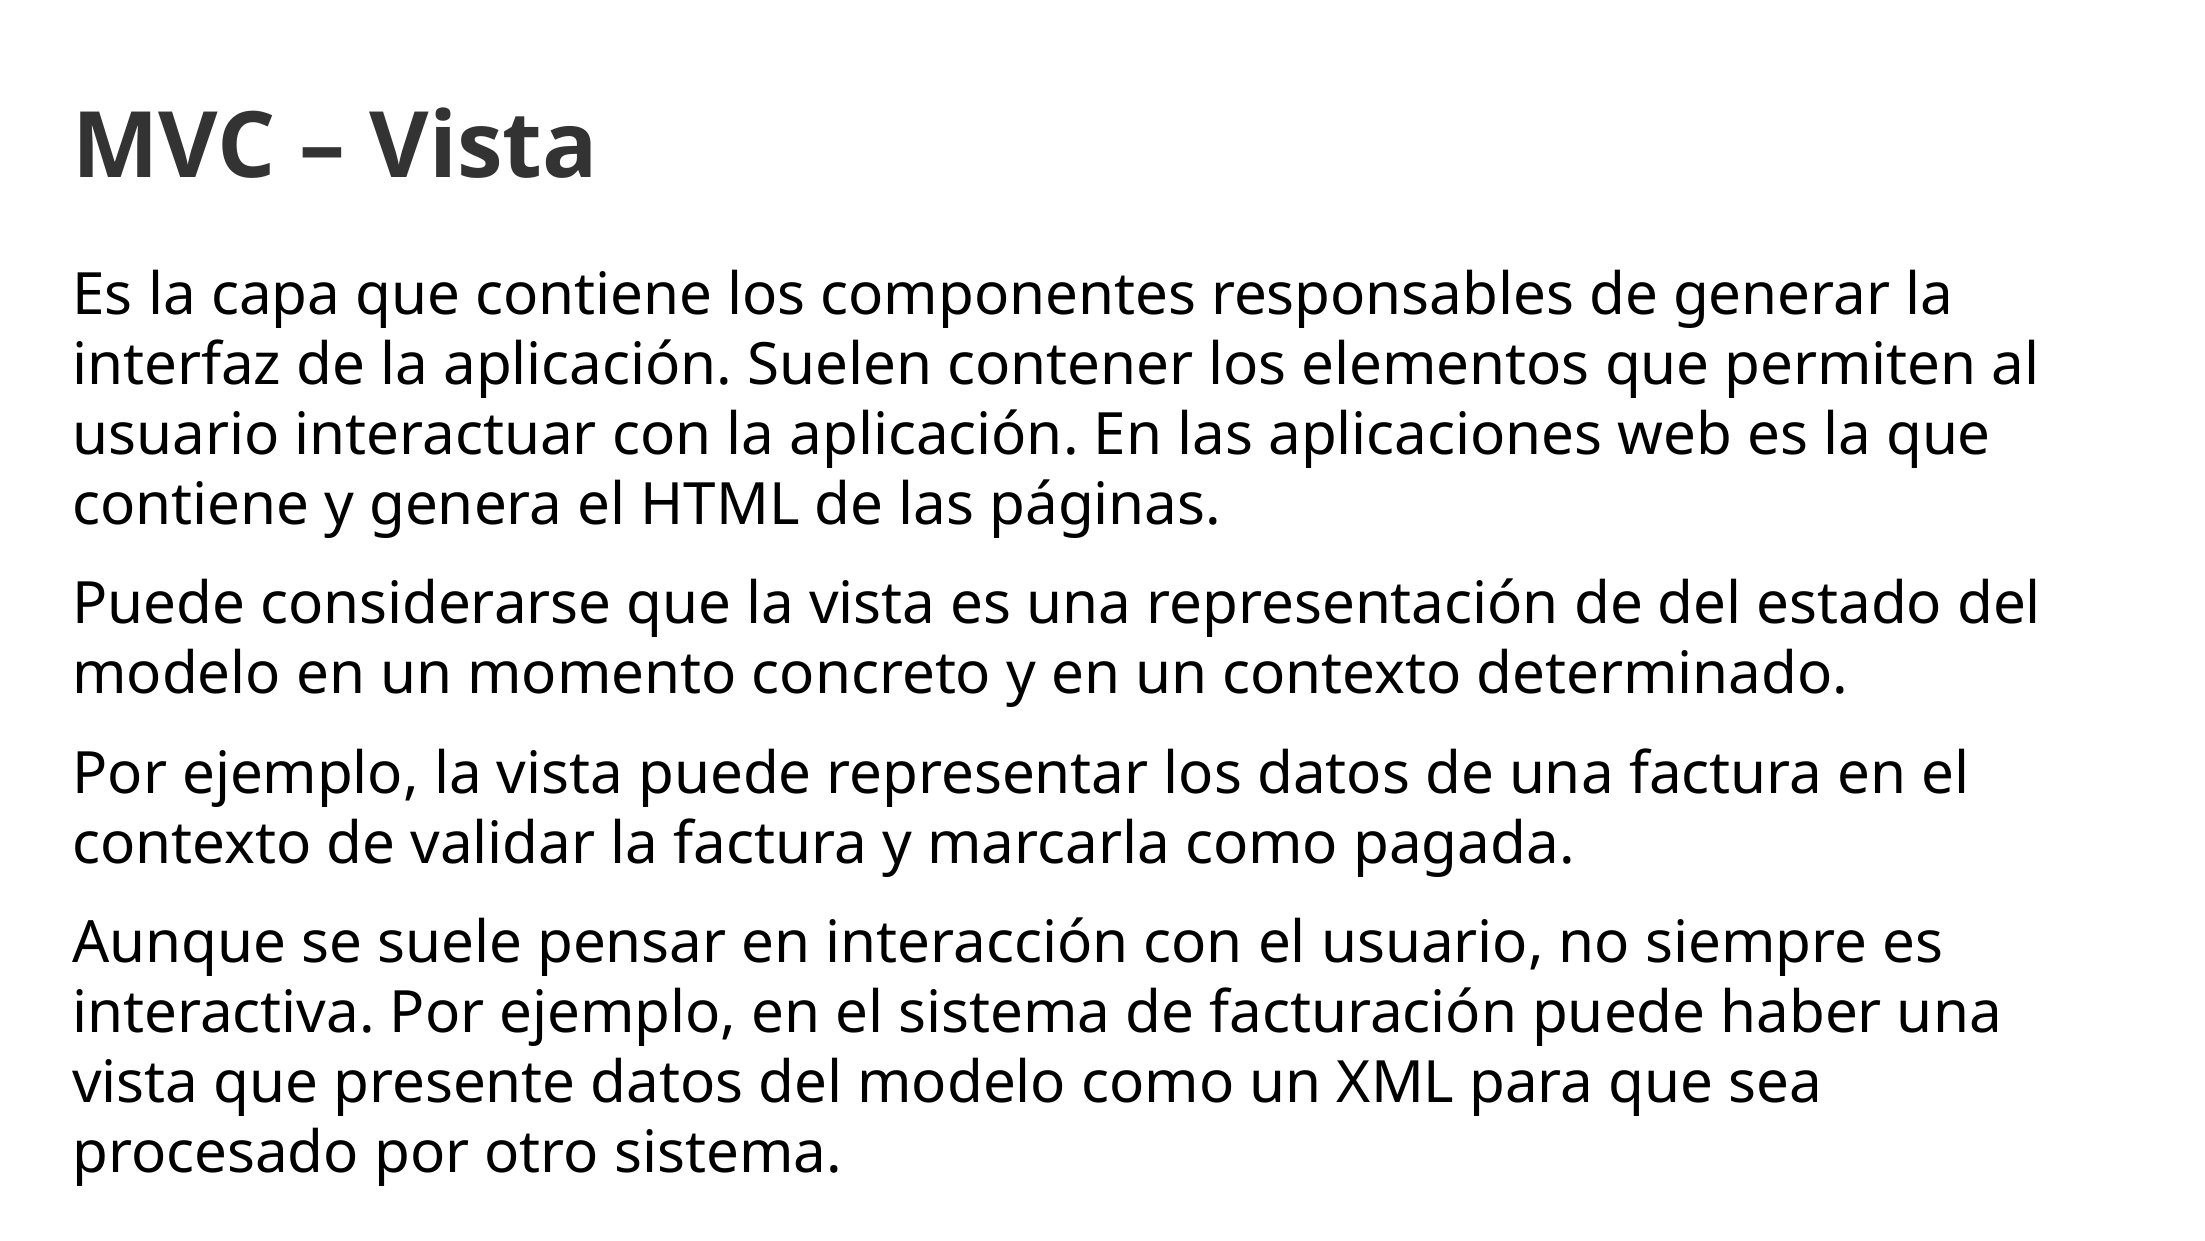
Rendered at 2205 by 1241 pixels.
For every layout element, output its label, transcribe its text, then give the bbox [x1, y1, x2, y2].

text_box Es la capa que contiene los componentes responsables de generar la interfaz de la aplicación. Suelen contener los elementos que permiten al usuario interactuar con la aplicación. En las aplicaciones web es la que contiene y genera el HTML de las páginas. Puede considerarse que la vista es una representación de del estado del modelo en un momento concreto y en un contexto determinado. Por ejemplo, la vista puede representar los datos de una factura en el contexto de validar la factura y marcarla como pagada. Aunque se suele pensar en interacción con el usuario, no siempre es interactiva. Por ejemplo, en el sistema de facturación puede haber una vista que presente datos del modelo como un XML para que sea procesado por otro sistema. [72, 256, 2121, 1173]
text_box MVC – Vista [72, 24, 2121, 256]
